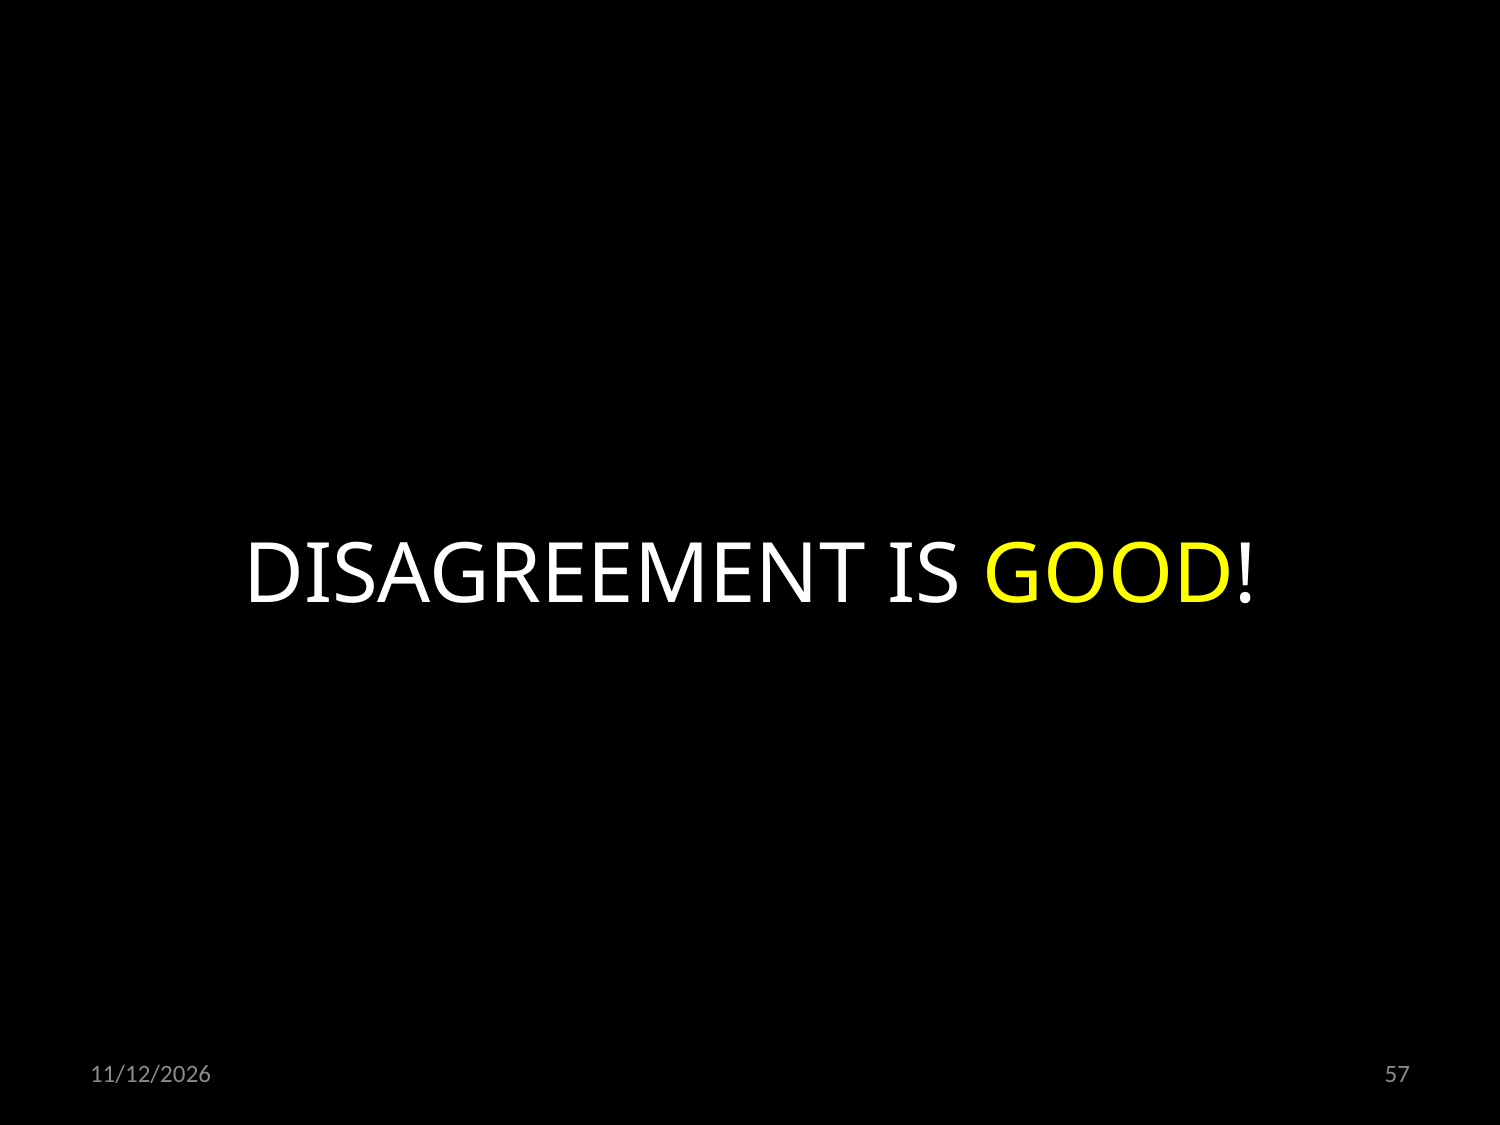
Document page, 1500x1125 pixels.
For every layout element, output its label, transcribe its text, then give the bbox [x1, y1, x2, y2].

list DISAGREEMENT IS GOOD! [0, 512, 1500, 614]
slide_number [75, 1042, 425, 1103]
slide_number 57 [1074, 1042, 1425, 1103]
